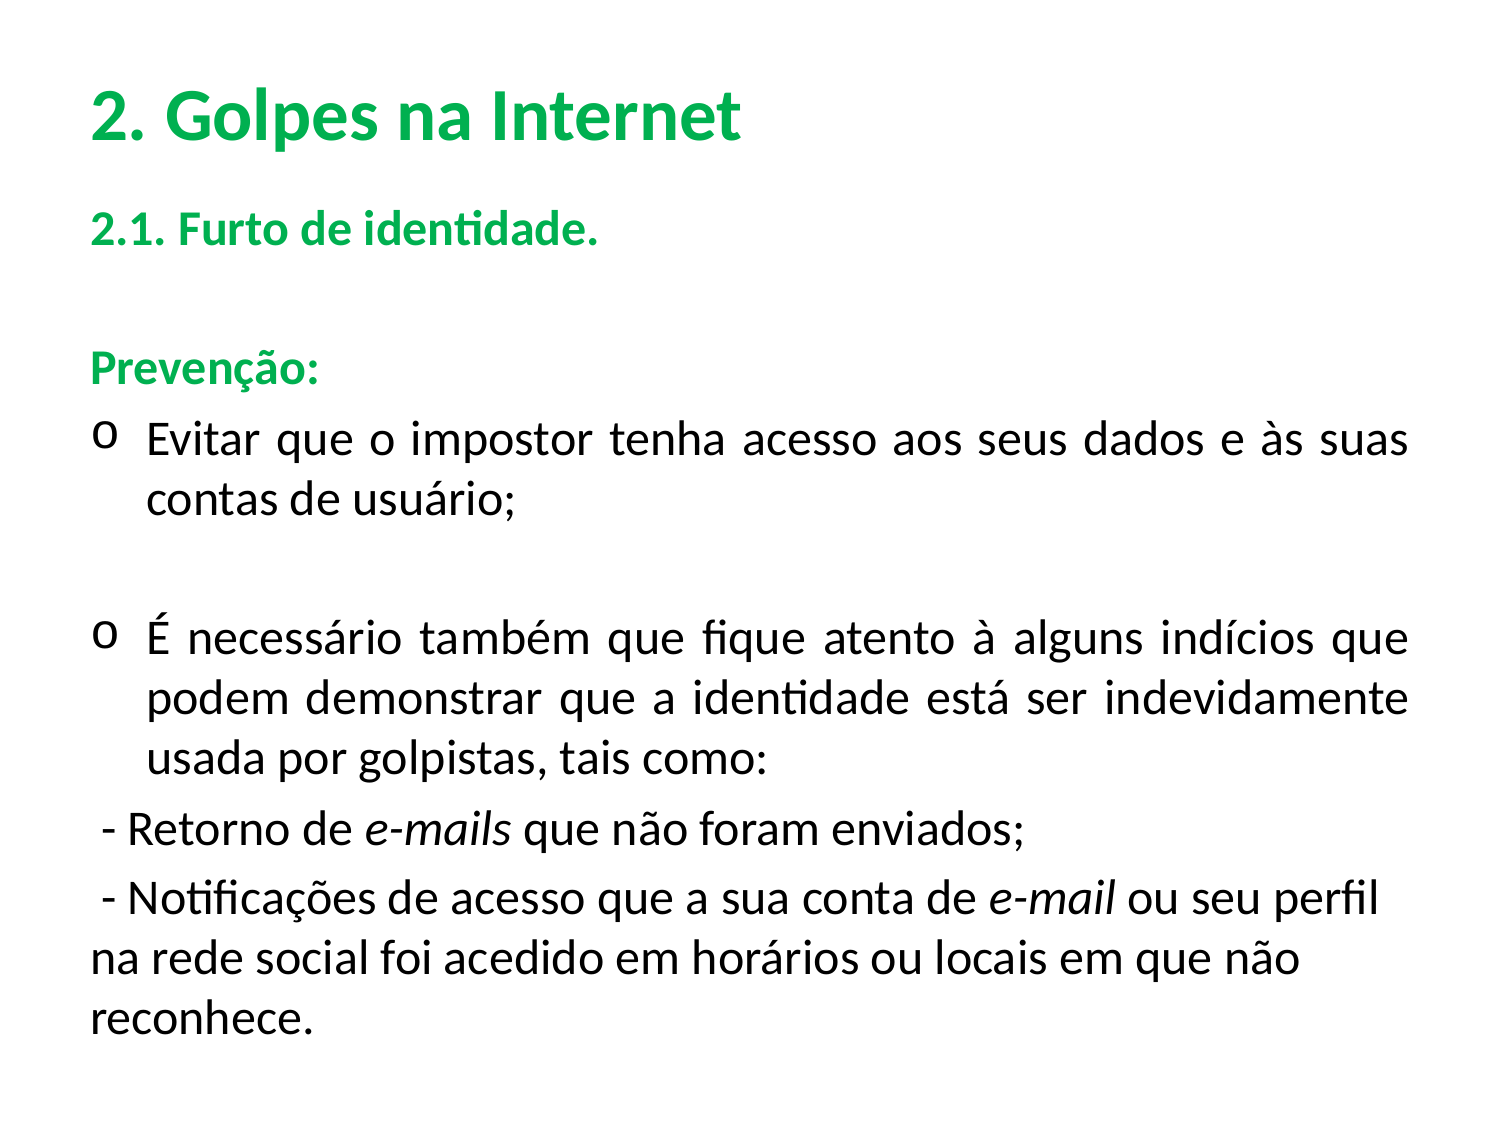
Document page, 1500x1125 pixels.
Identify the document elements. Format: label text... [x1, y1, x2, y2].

list 2.1. Furto de identidade. Prevenção: Evitar que o impostor tenha acesso aos seus dados e às suas contas de usuário; É necessário também que fique atento à alguns indícios que podem demonstrar que a identidade está ser indevidamente usada por golpistas, tais como: - Retorno de e-mails que não foram enviados; - Notificações de acesso que a sua conta de e-mail ou seu perfil na rede social foi acedido em horários ou locais em que não reconhece. [75, 187, 1425, 1063]
title 2. Golpes na Internet [75, 45, 1425, 175]
